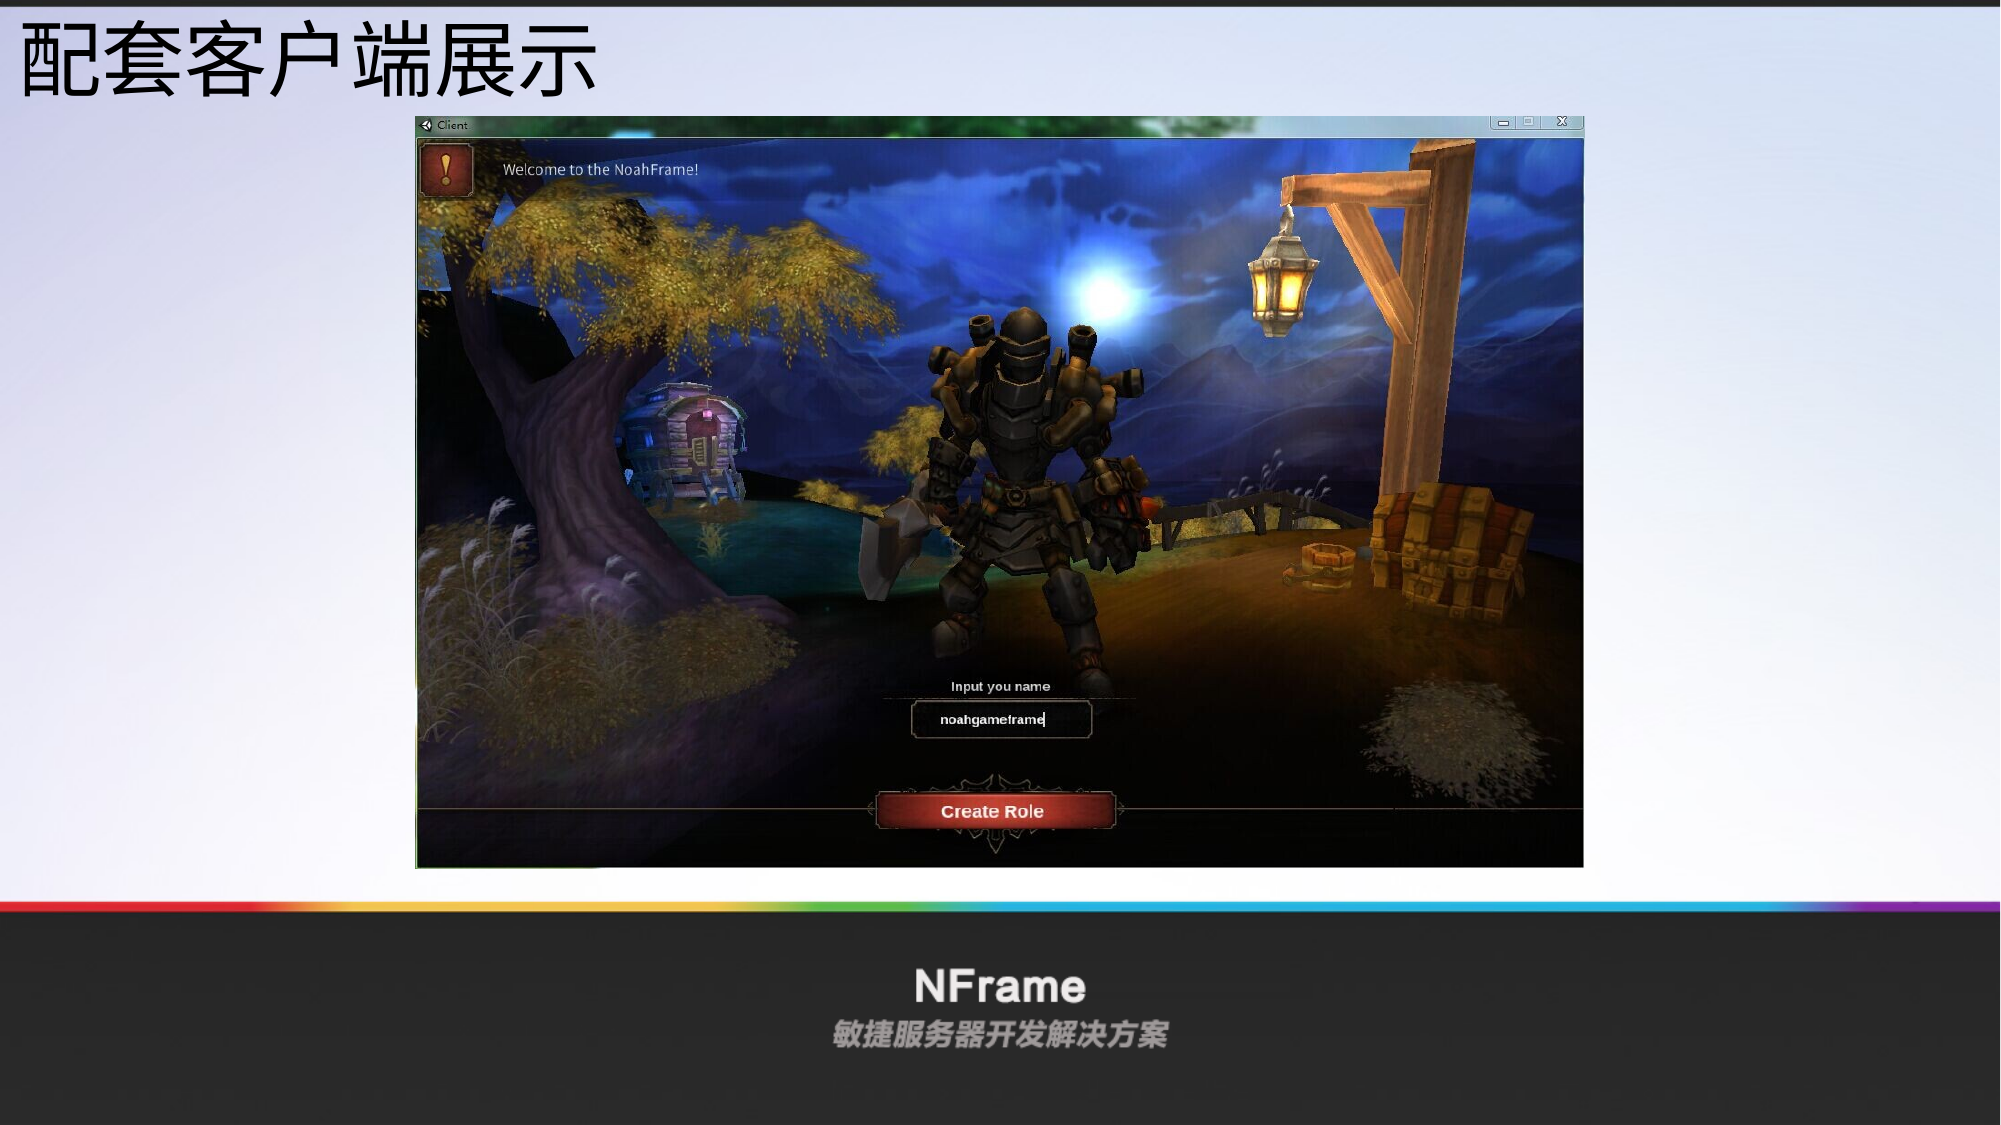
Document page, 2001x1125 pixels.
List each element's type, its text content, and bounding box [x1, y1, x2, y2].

text_box 配套客户端展示 [3, 0, 616, 115]
picture [0, 0, 2001, 1125]
